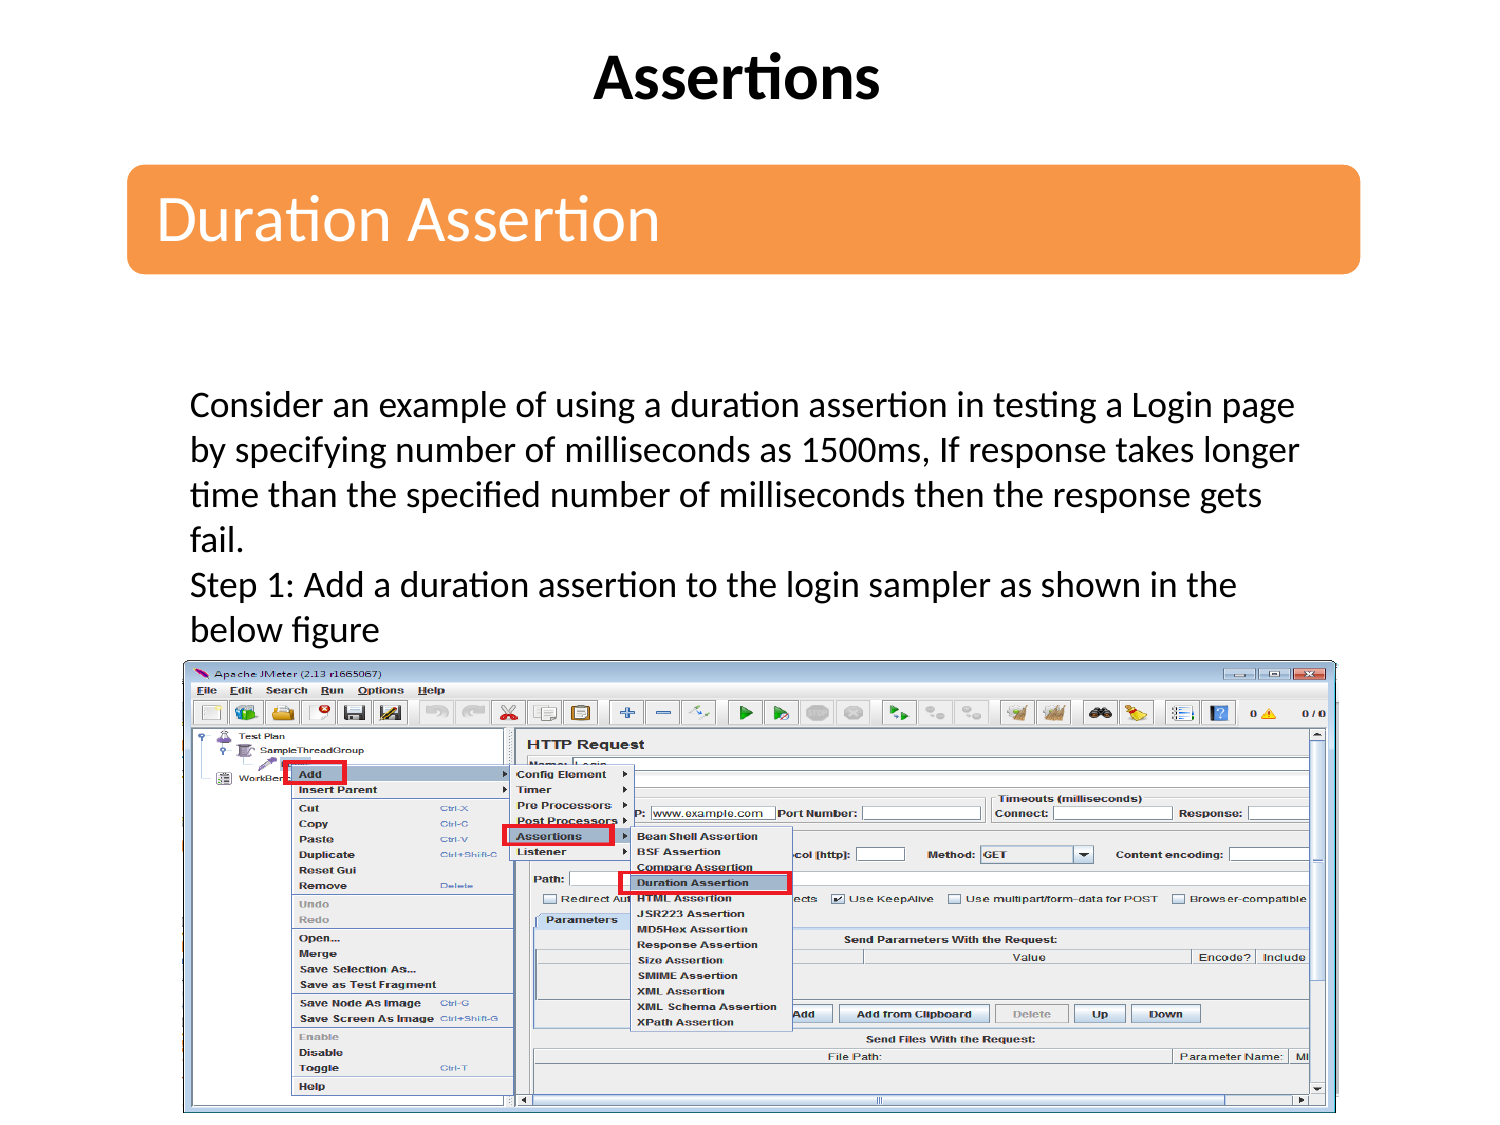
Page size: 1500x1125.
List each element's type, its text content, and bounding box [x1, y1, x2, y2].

picture [182, 660, 1339, 1113]
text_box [124, 162, 1363, 388]
text_box Assertions [137, 24, 1338, 150]
text_box Consider an example of using a duration assertion in testing a Login page by specifying number of milliseconds as 1500ms, If response takes longer time than the specified number of milliseconds then the response gets fail. Step 1: Add a duration assertion to the login sampler as shown in the below figure [174, 397, 1338, 658]
